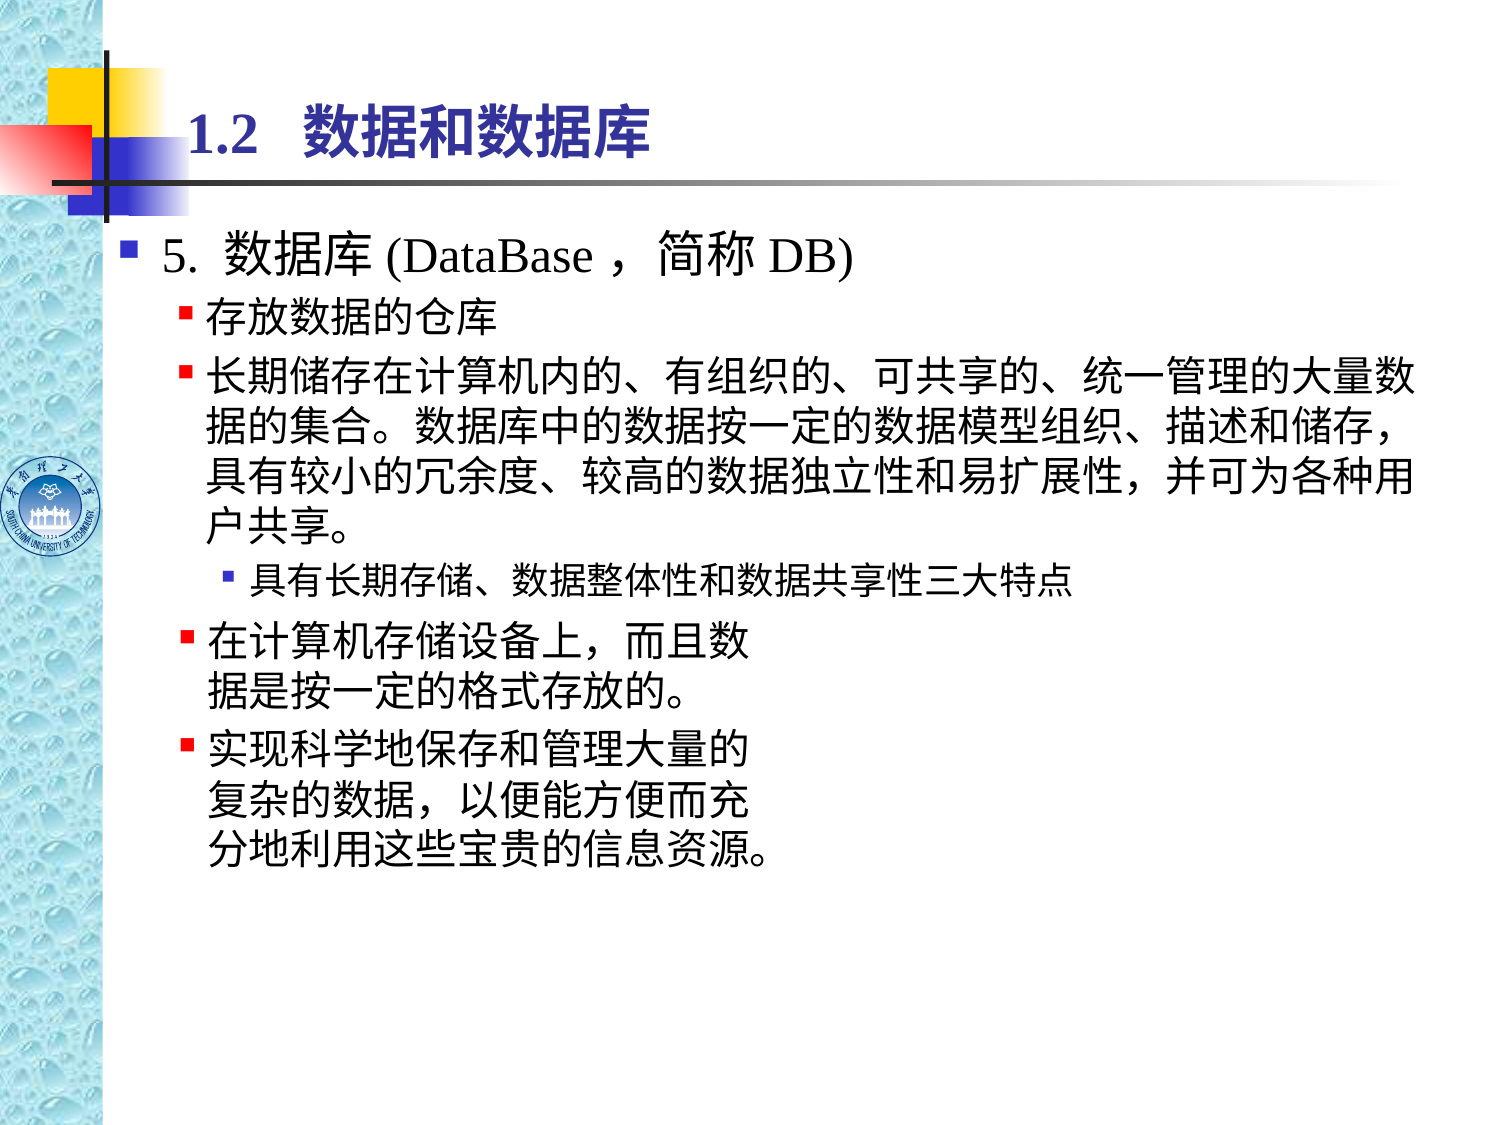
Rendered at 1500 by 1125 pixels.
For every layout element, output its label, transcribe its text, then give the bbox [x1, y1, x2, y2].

text_box 在计算机存储设备上，而且数据是按一定的格式存放的。 实现科学地保存和管理大量的复杂的数据，以便能方便而充分地利用这些宝贵的信息资源。 [104, 607, 804, 1050]
title 1.2 数据和数据库 [170, 18, 1474, 173]
list 5. 数据库(DataBase，简称DB) 存放数据的仓库 长期储存在计算机内的、有组织的、可共享的、统一管理的大量数据的集合。数据库中的数据按一定的数据模型组织、描述和储存，具有较小的冗余度、较高的数据独立性和易扩展性，并可为各种用户共享。 具有长期存储、数据整体性和数据共享性三大特点 [102, 215, 1472, 1100]
picture [0, 195, 103, 1125]
picture [0, 0, 103, 125]
picture [2, 458, 99, 555]
